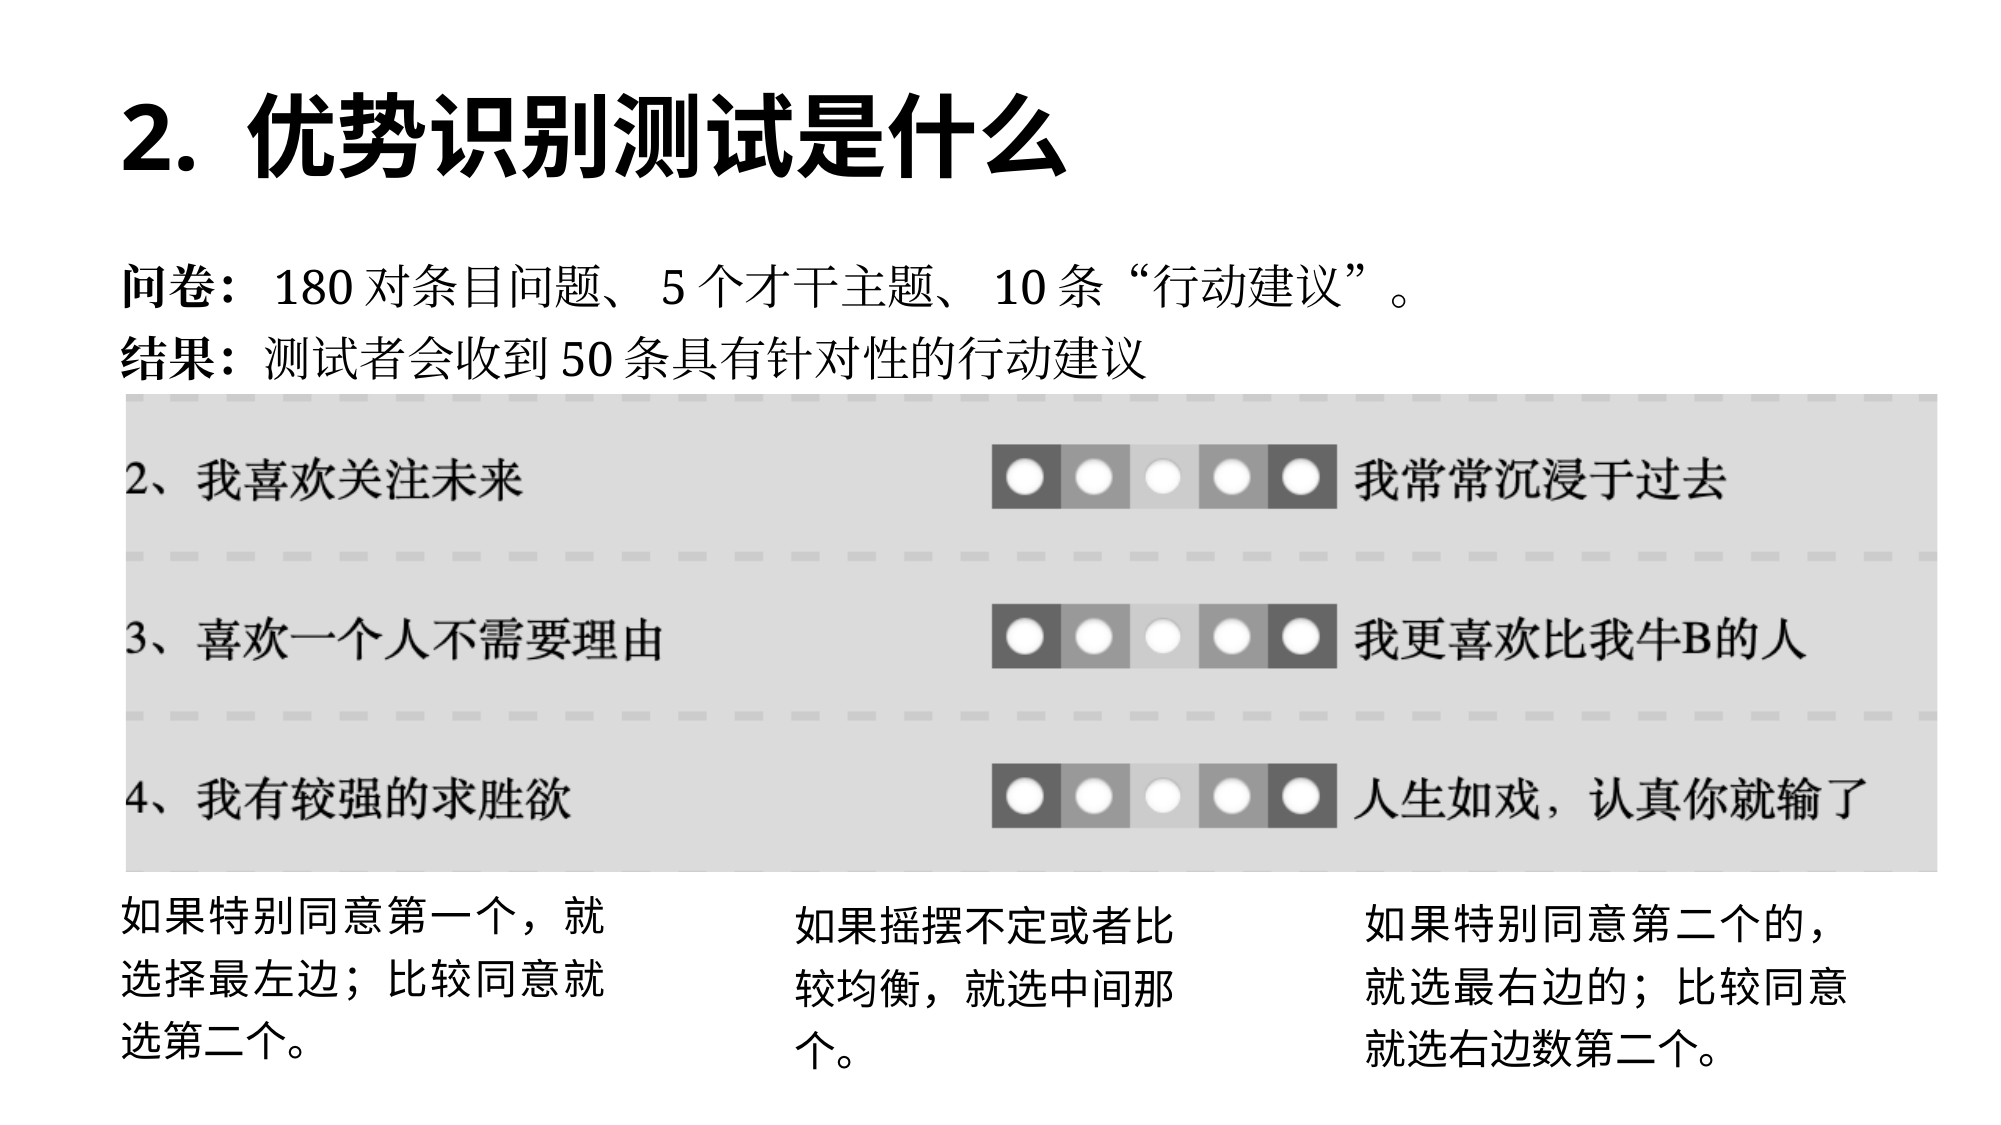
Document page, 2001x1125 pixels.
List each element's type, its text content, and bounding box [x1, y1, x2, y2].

picture [125, 394, 1938, 872]
list 问卷：180对条目问题、5个才干主题、10条“行动建议”。 结果：测试者会收到50条具有针对性的行动建议 [105, 235, 1831, 394]
text_box 如果摇摆不定或者比较均衡，就选中间那个。 [779, 880, 1191, 1083]
title 2. 优势识别测试是什么 [105, 32, 1831, 235]
text_box 如果特别同意第二个的，就选最右边的；比较同意就选右边数第二个。 [1349, 878, 1865, 1081]
text_box 如果特别同意第一个，就选择最左边；比较同意就选第二个。 [105, 870, 621, 1073]
